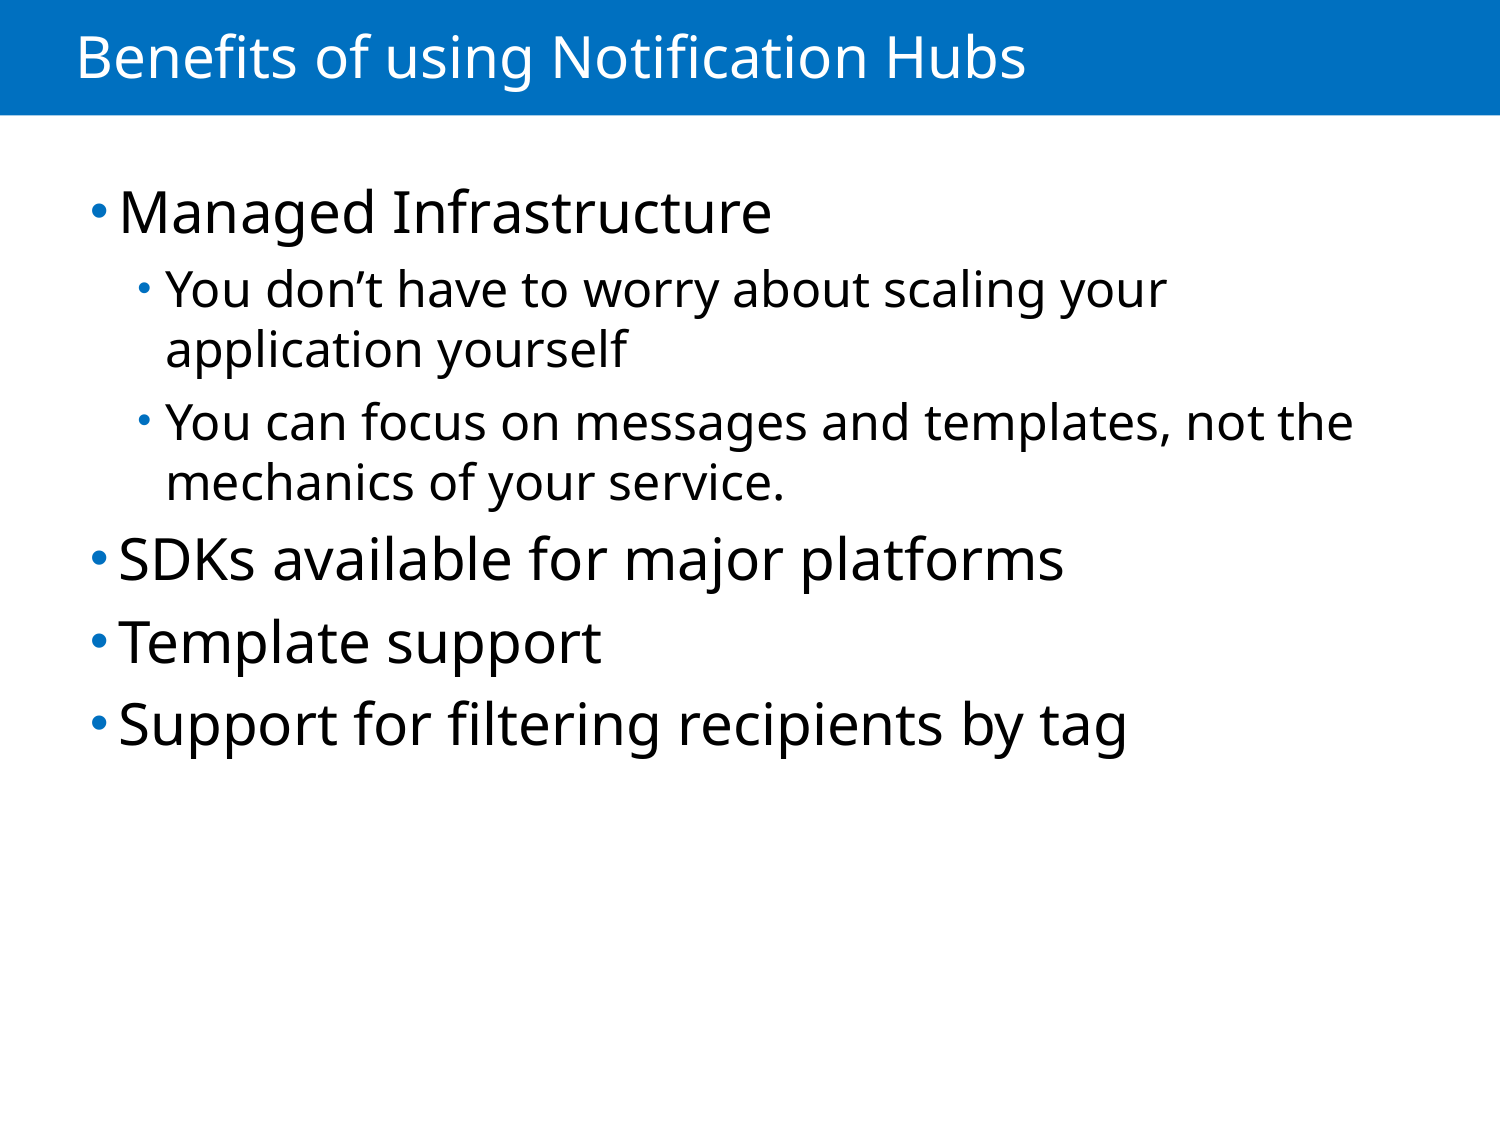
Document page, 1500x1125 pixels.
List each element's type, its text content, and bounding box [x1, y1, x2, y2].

text_box Managed Infrastructure You don’t have to worry about scaling your application yourself You can focus on messages and templates, not the mechanics of your service. SDKs available for major platforms Template support Support for filtering recipients by tag [75, 167, 1408, 1012]
title Benefits of using Notification Hubs [75, 0, 1351, 122]
